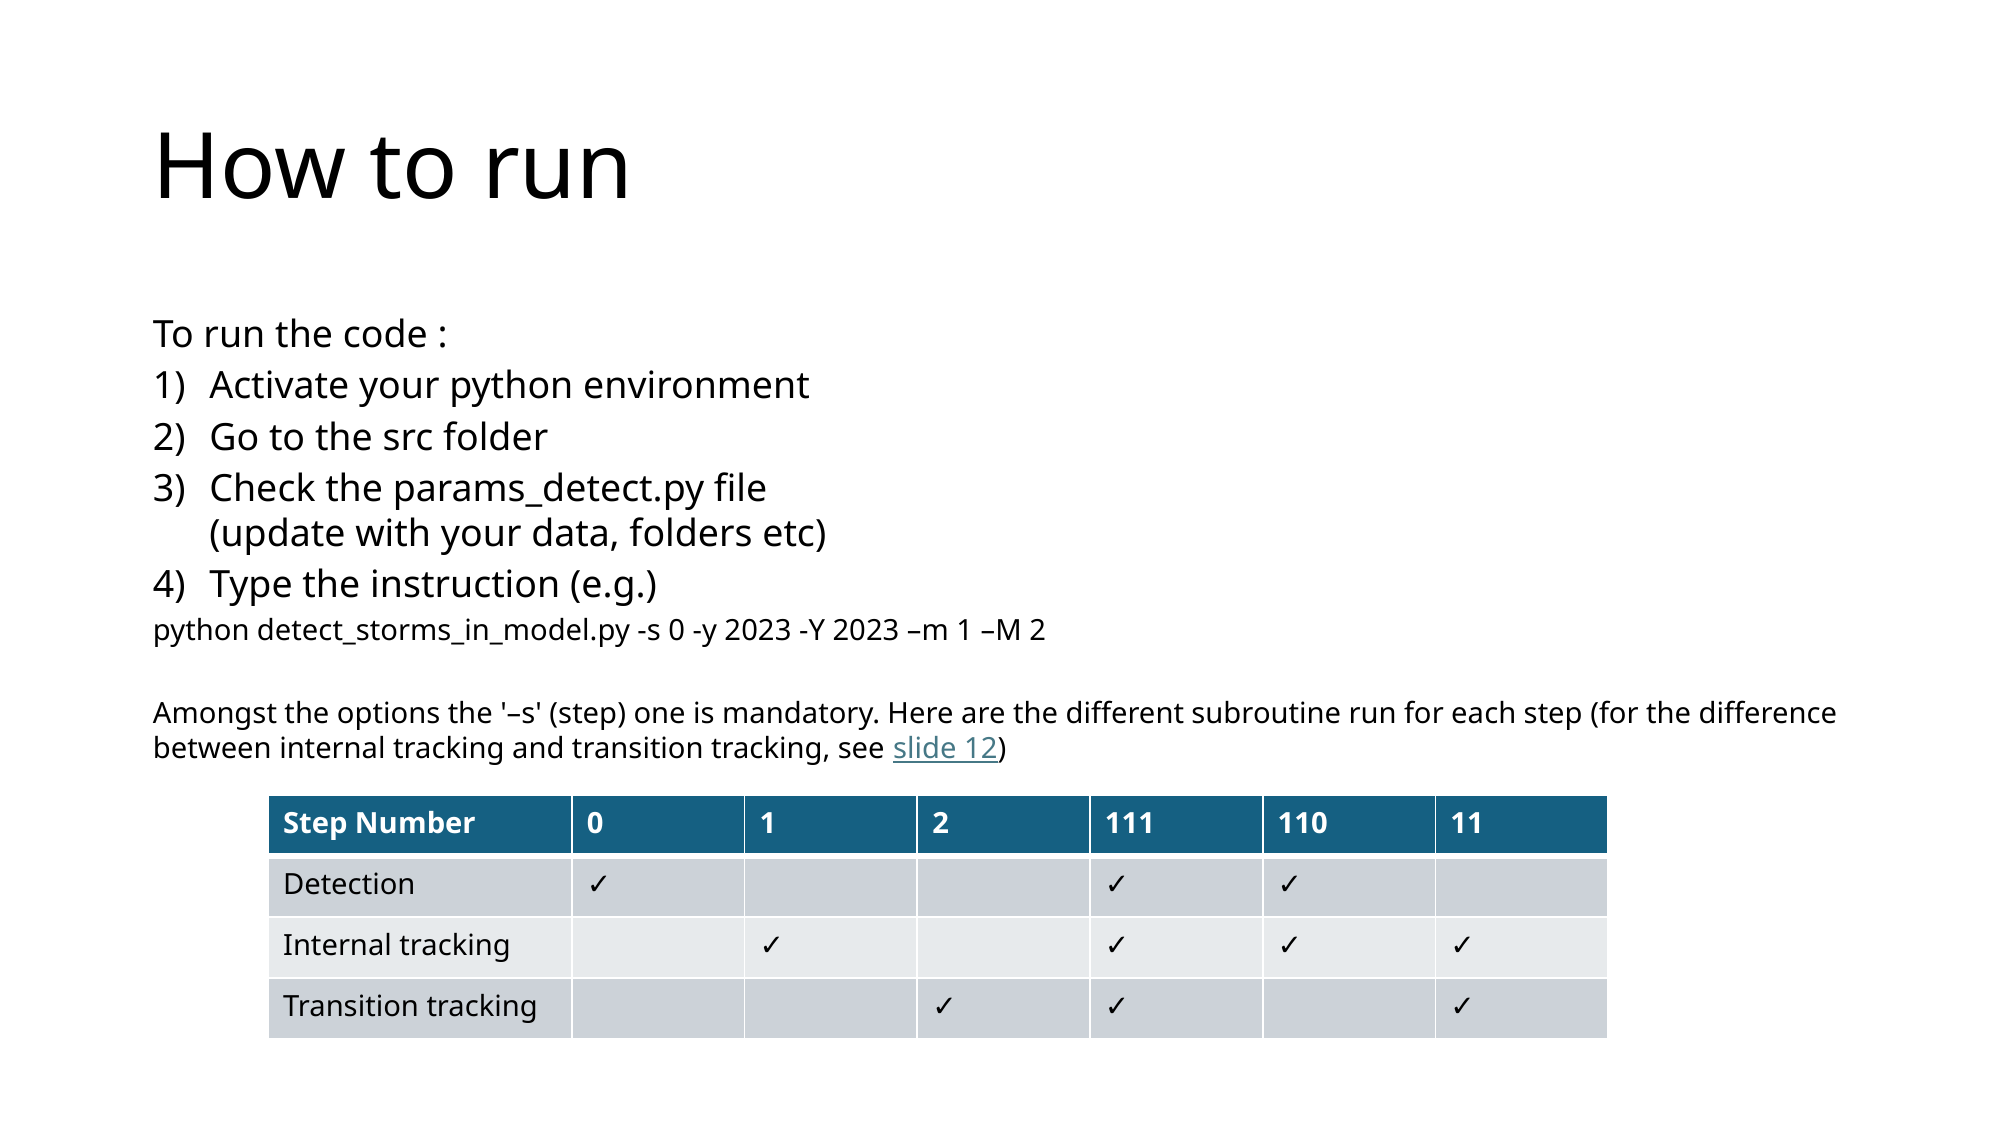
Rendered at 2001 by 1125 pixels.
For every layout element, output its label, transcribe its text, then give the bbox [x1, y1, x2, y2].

table_cell ✓ [1091, 979, 1262, 1038]
text_box To run the code : Activate your python environment Go to the src folder Check the params_detect.py file (update with your data, folders etc) Type the instruction (e.g.) python detect_storms_in_model.py -s 0 -y 2023 -Y 2023 –m 1 –M 2 Amongst the options the '–s' (step) one is mandatory. Here are the different subroutine run for each step (for the difference between internal tracking and transition tracking, see slide 12) [138, 307, 1950, 817]
table_cell ✓ [1264, 859, 1435, 916]
table_header 1 [745, 796, 916, 853]
table_cell [745, 979, 916, 1038]
table_cell [745, 859, 916, 916]
table_header Step Number [269, 796, 571, 853]
table_cell ✓ [745, 918, 916, 977]
table_cell [573, 918, 744, 977]
table_cell ✓ [1264, 918, 1435, 977]
table_cell [1436, 859, 1607, 916]
table_cell [918, 918, 1089, 977]
table_header 2 [918, 796, 1089, 853]
table_header 110 [1264, 796, 1435, 853]
table_cell ✓ [1436, 979, 1607, 1038]
table_header 0 [573, 796, 744, 853]
table_cell Detection [269, 859, 571, 916]
table_cell [918, 859, 1089, 916]
table_cell ✓ [573, 859, 744, 916]
table_cell Internal tracking [269, 918, 571, 977]
table_header 111 [1091, 796, 1262, 853]
title How to run [137, 59, 1863, 278]
table_header 11 [1436, 796, 1607, 853]
table_cell ✓ [1091, 918, 1262, 977]
table_cell ✓ [918, 979, 1089, 1038]
table_cell ✓ [1436, 918, 1607, 977]
table_cell Transition tracking [269, 979, 571, 1038]
table_cell ✓ [1091, 859, 1262, 916]
table_cell [1264, 979, 1435, 1038]
table_cell [573, 979, 744, 1038]
